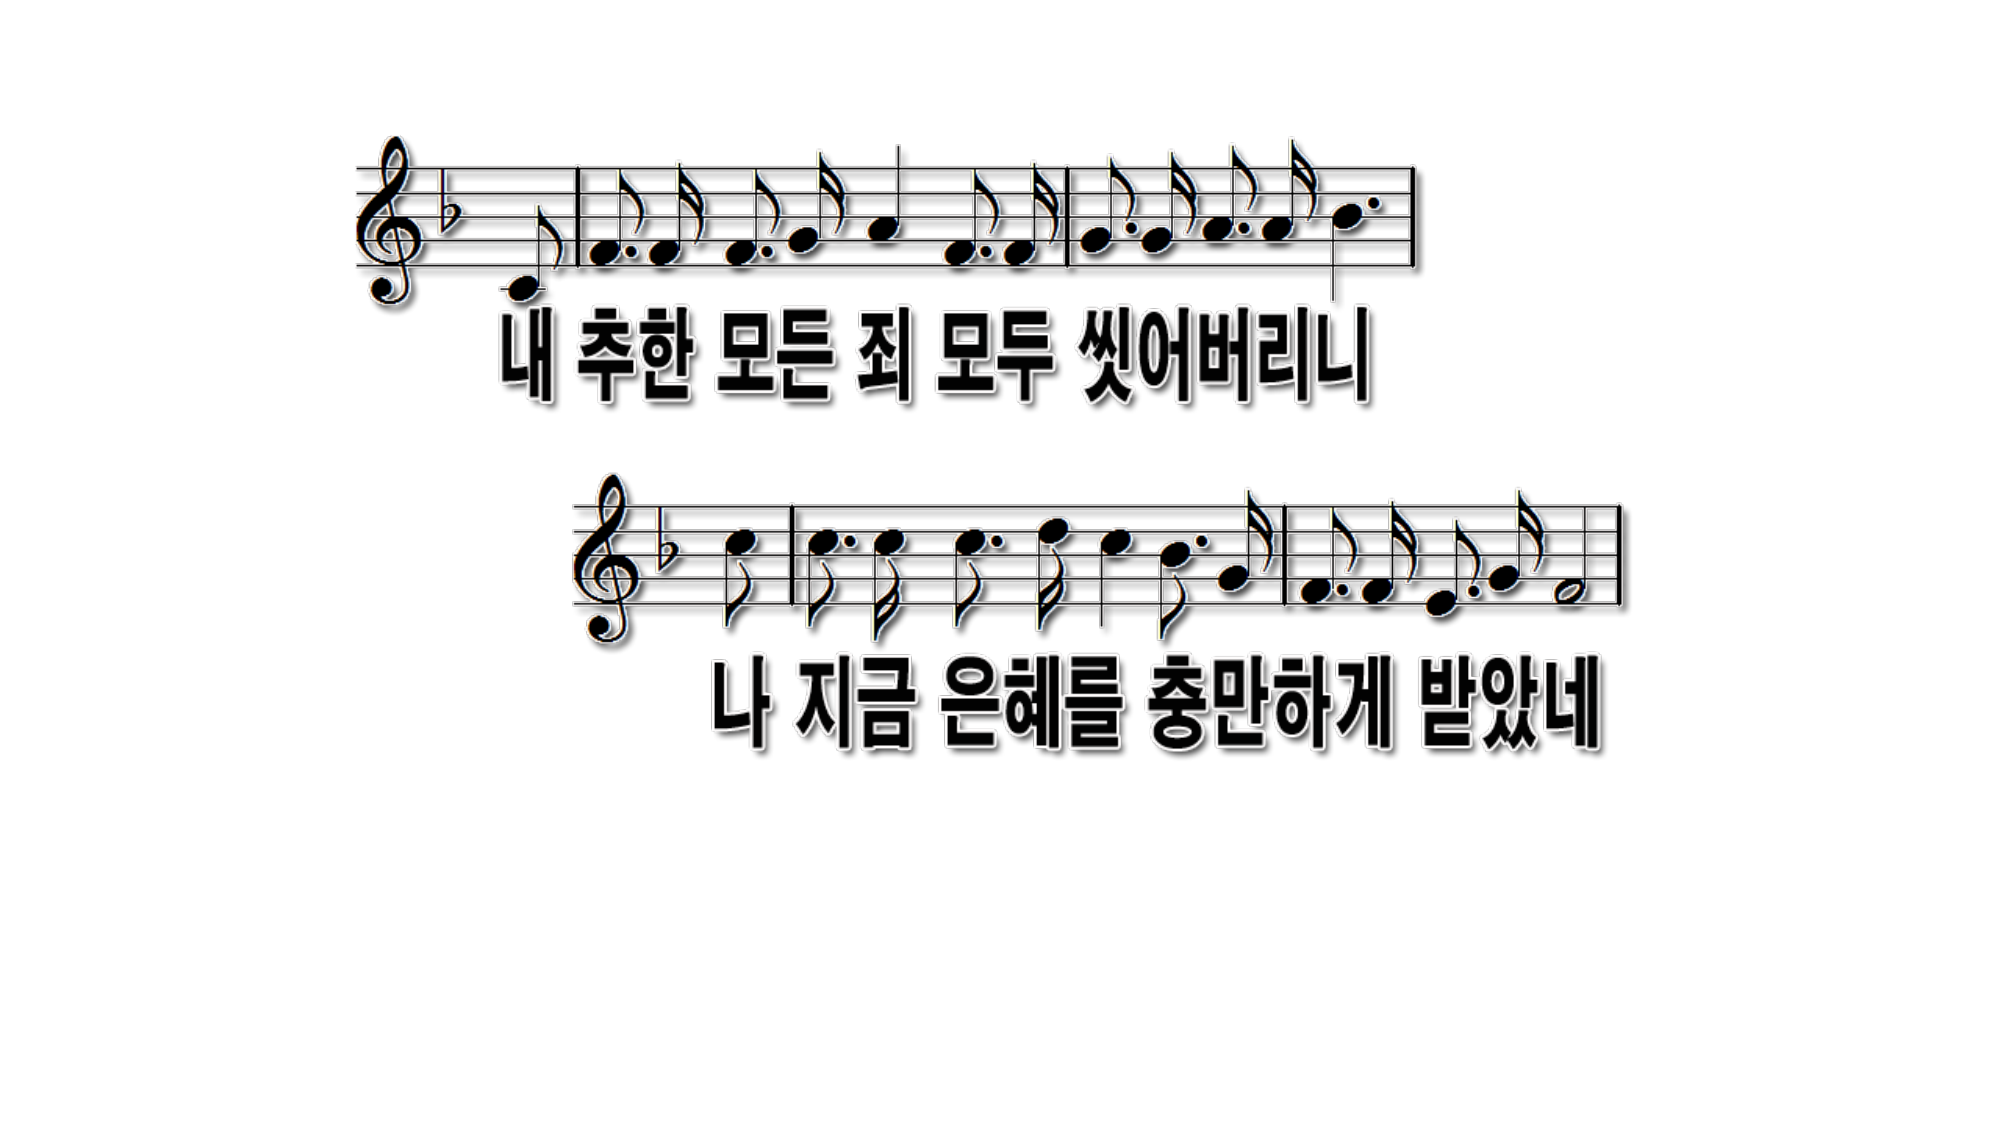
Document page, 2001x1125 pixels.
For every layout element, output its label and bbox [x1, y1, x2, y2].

picture [249, 0, 1750, 835]
